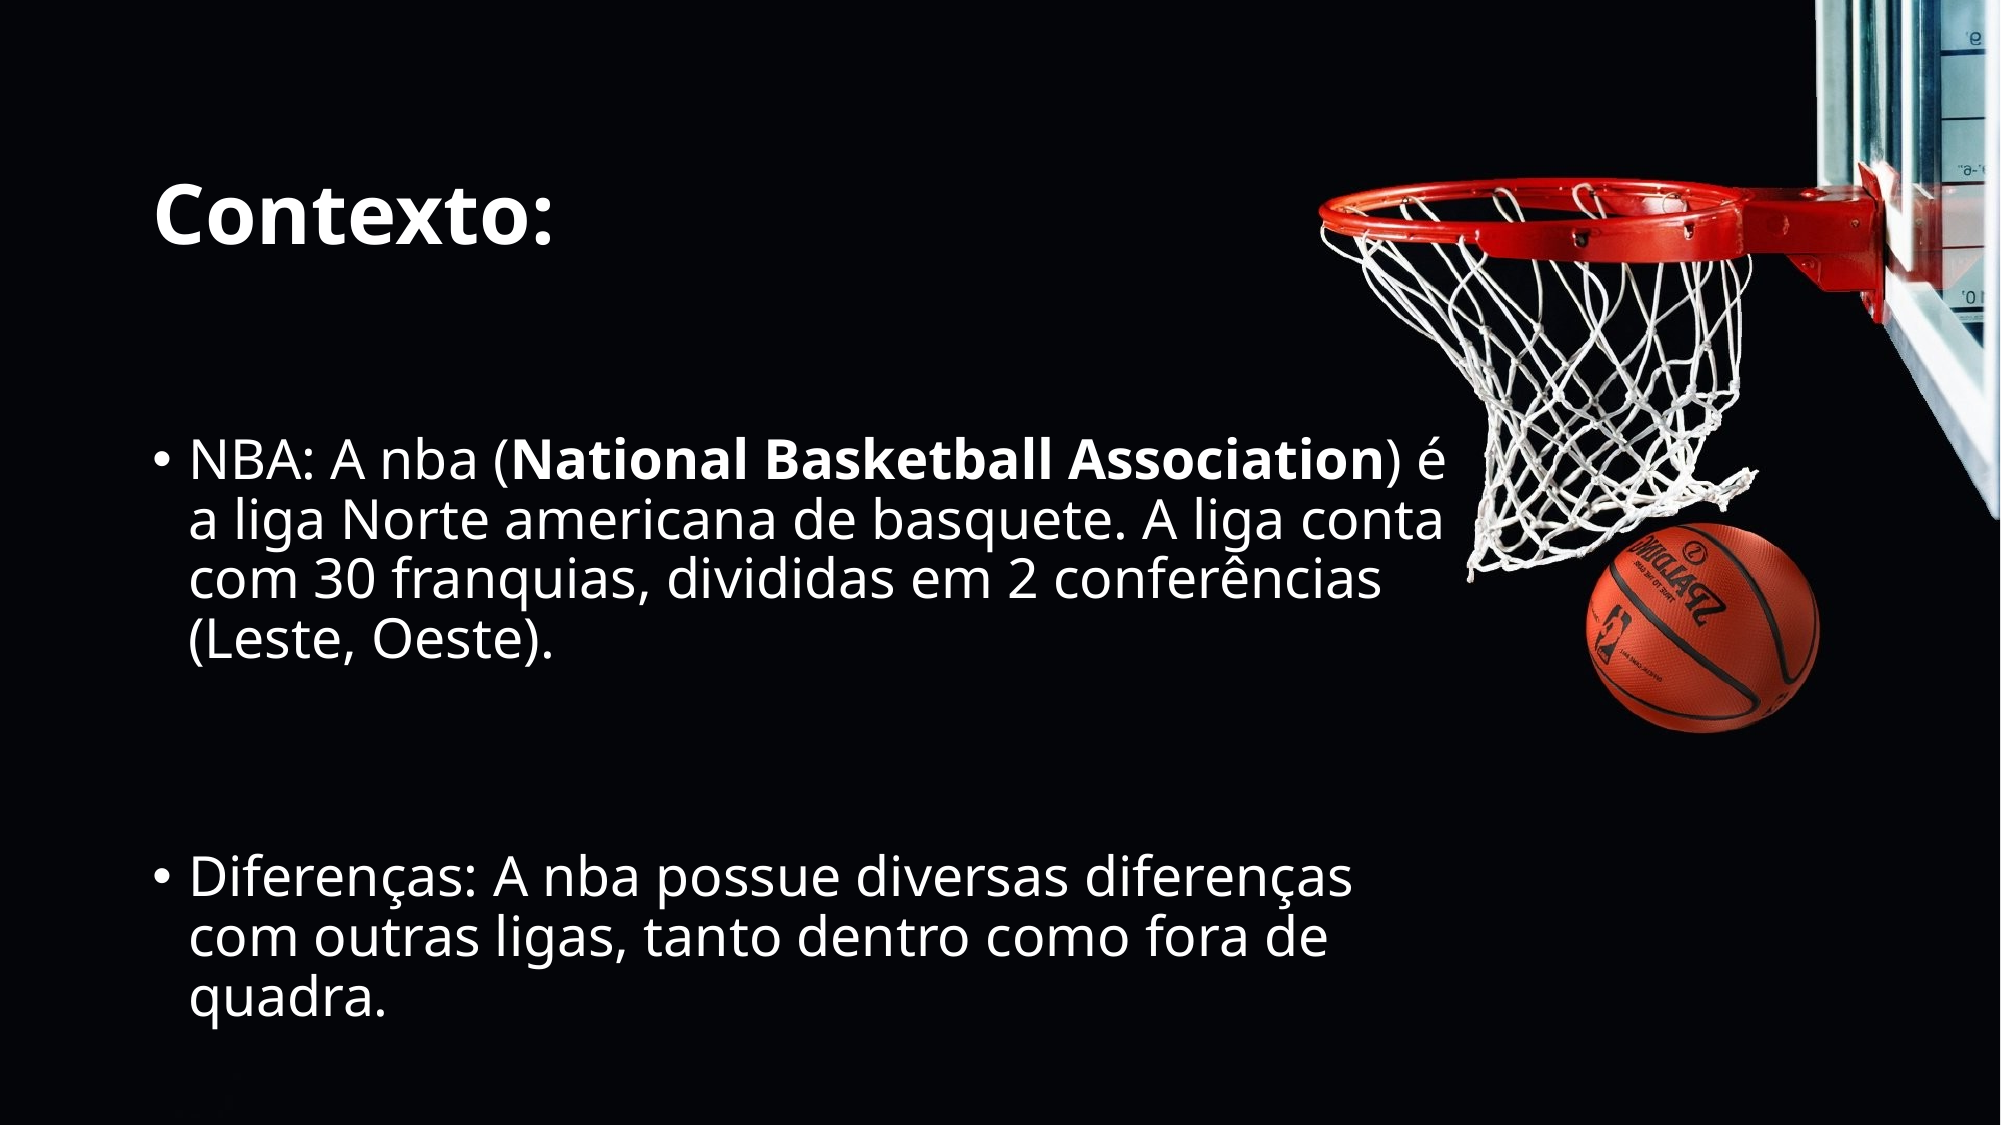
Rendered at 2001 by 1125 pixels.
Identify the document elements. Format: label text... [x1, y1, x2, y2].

title Contexto: [137, 109, 622, 327]
list NBA: A nba (National Basketball Association) é a liga Norte americana de basquete. A liga conta com 30 franquias, divididas em 2 conferências (Leste, Oeste). Diferenças: A nba possue diversas diferenças com outras ligas, tanto dentro como fora de quadra. [137, 424, 1463, 1040]
picture [0, 0, 2001, 1125]
